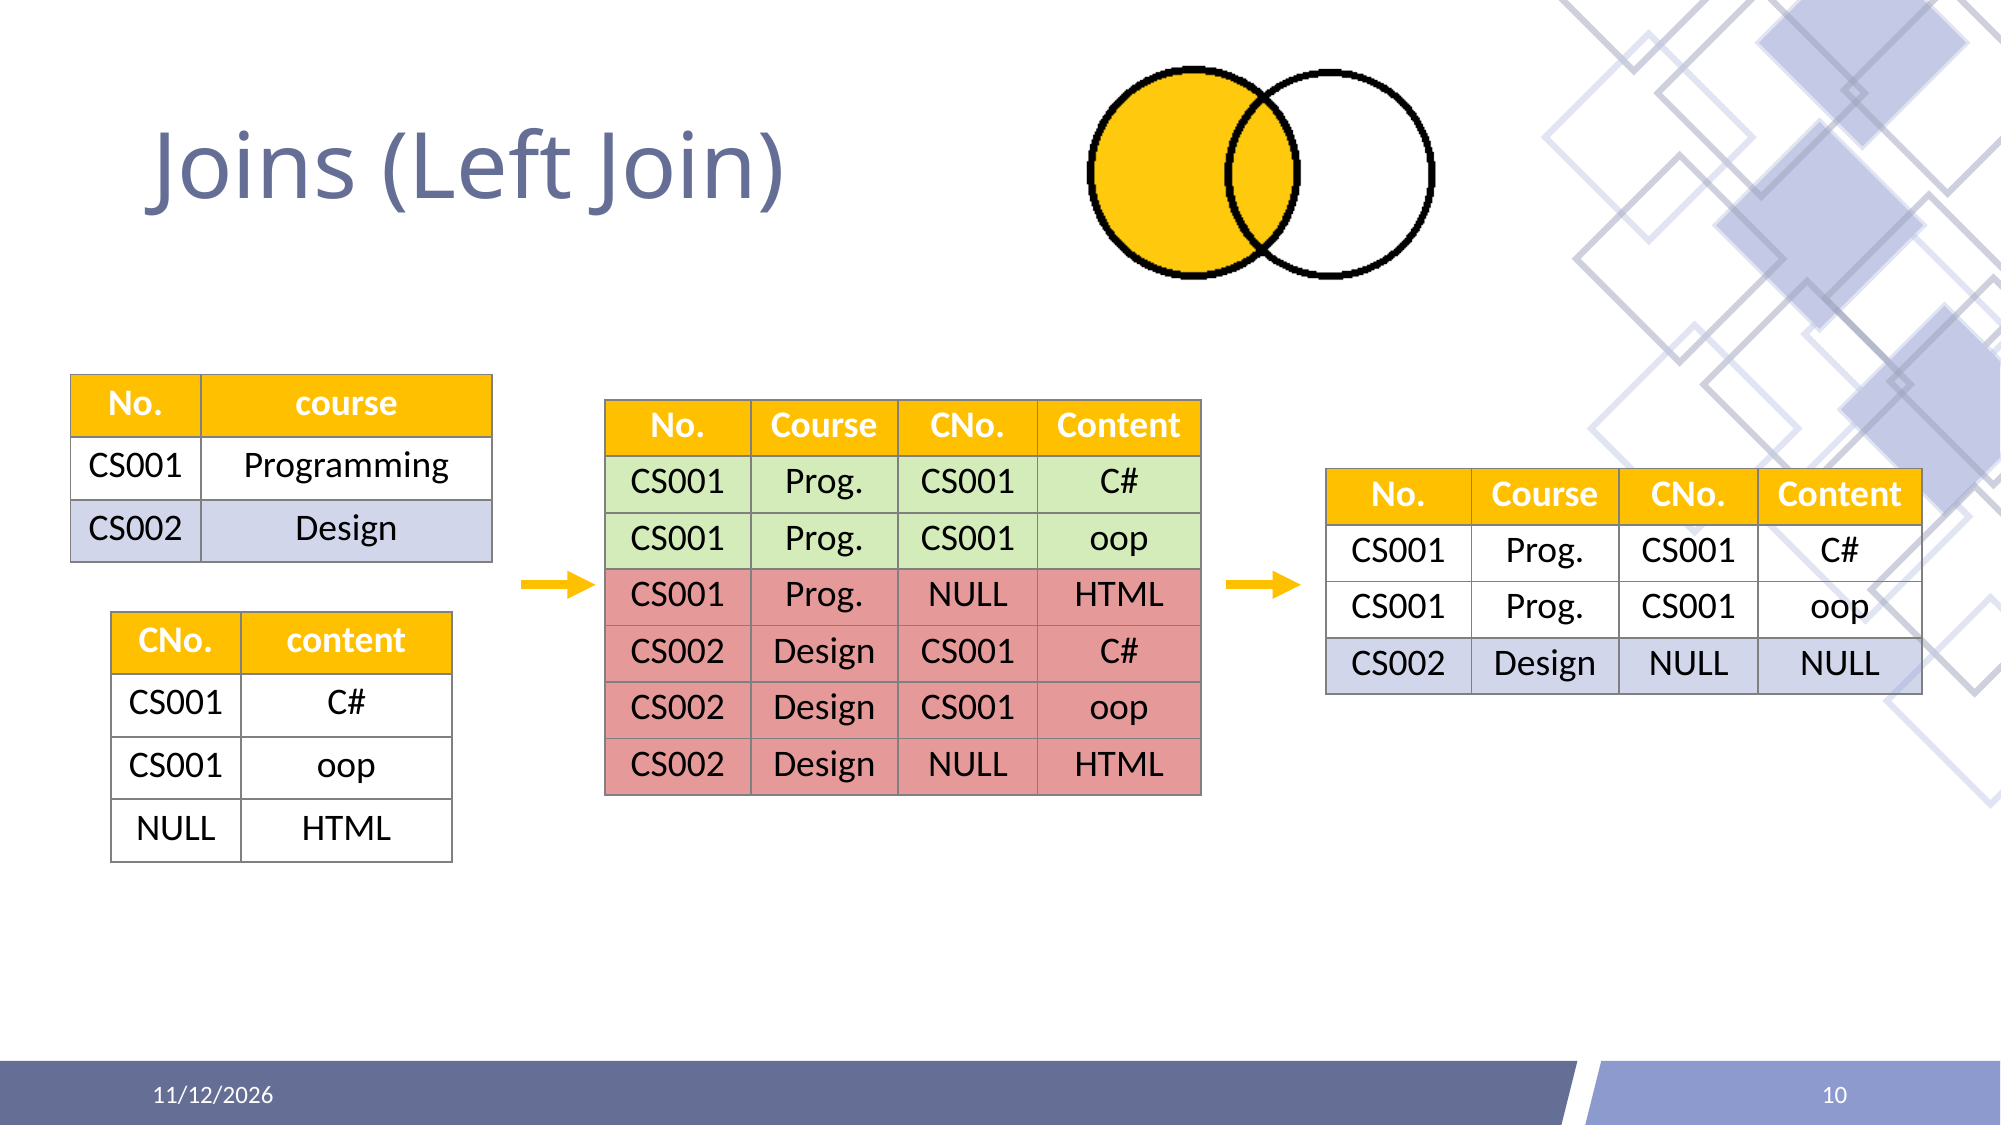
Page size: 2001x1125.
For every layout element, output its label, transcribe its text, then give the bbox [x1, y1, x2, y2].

table_cell CS001 [899, 683, 1037, 738]
table_cell CS001 [899, 457, 1037, 512]
slide_number 10 [1412, 1064, 1863, 1124]
table_cell Design [752, 739, 897, 794]
table_header content [242, 613, 451, 673]
table_cell NULL [899, 739, 1037, 794]
table_cell C# [1759, 526, 1921, 581]
table_cell CS001 [1620, 582, 1757, 637]
table_header CNo. [1620, 469, 1757, 524]
table_header Content [1038, 401, 1200, 455]
table_cell oop [1759, 582, 1921, 637]
table_cell NULL [112, 800, 240, 861]
table_cell Design [752, 626, 897, 681]
table_header No. [1327, 469, 1471, 524]
table_cell Design [1472, 639, 1618, 693]
table_cell C# [1038, 626, 1200, 681]
table_cell Prog. [752, 457, 897, 512]
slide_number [137, 1064, 588, 1124]
table_cell Design [202, 501, 491, 561]
picture [1079, 33, 1447, 310]
table_cell Prog. [1472, 582, 1618, 637]
title Joins (Left Join) [137, 59, 1079, 278]
table_cell HTML [242, 800, 451, 861]
table_cell HTML [1038, 739, 1200, 794]
table_cell NULL [1620, 639, 1757, 693]
table_cell CS002 [606, 739, 750, 794]
table_cell CS001 [112, 738, 240, 798]
table_cell CS001 [899, 626, 1037, 681]
table_cell CS001 [606, 457, 750, 512]
table_cell CS001 [899, 514, 1037, 568]
table_cell CS001 [1327, 526, 1471, 581]
table_cell NULL [899, 570, 1037, 625]
table_cell CS002 [606, 626, 750, 681]
table_cell CS001 [606, 570, 750, 625]
table_header No. [71, 375, 200, 436]
table_cell CS002 [71, 501, 200, 561]
title Joins (Left Join) [1447, 59, 1863, 278]
table_cell Programming [202, 438, 491, 499]
table_cell oop [1038, 683, 1200, 738]
table_cell CS001 [71, 438, 200, 499]
table_cell Prog. [752, 570, 897, 625]
table_header Content [1759, 469, 1921, 524]
table_header No. [606, 401, 750, 455]
table_cell CS001 [1620, 526, 1757, 581]
table_cell C# [1038, 457, 1200, 512]
table_cell CS002 [606, 683, 750, 738]
table_header CNo. [899, 401, 1037, 455]
table_cell Prog. [1472, 526, 1618, 581]
table_cell CS001 [112, 675, 240, 736]
table_header CNo. [112, 613, 240, 673]
table_cell CS001 [606, 514, 750, 568]
table_cell NULL [1759, 639, 1921, 693]
table_header course [202, 375, 491, 436]
table_cell CS001 [1327, 582, 1471, 637]
table_cell Prog. [752, 514, 897, 568]
table_cell oop [242, 738, 451, 798]
table_header Course [1472, 469, 1618, 524]
table_cell oop [1038, 514, 1200, 568]
table_cell C# [242, 675, 451, 736]
table_header Course [752, 401, 897, 455]
table_cell CS002 [1327, 639, 1471, 693]
table_cell HTML [1038, 570, 1200, 625]
table_cell Design [752, 683, 897, 738]
